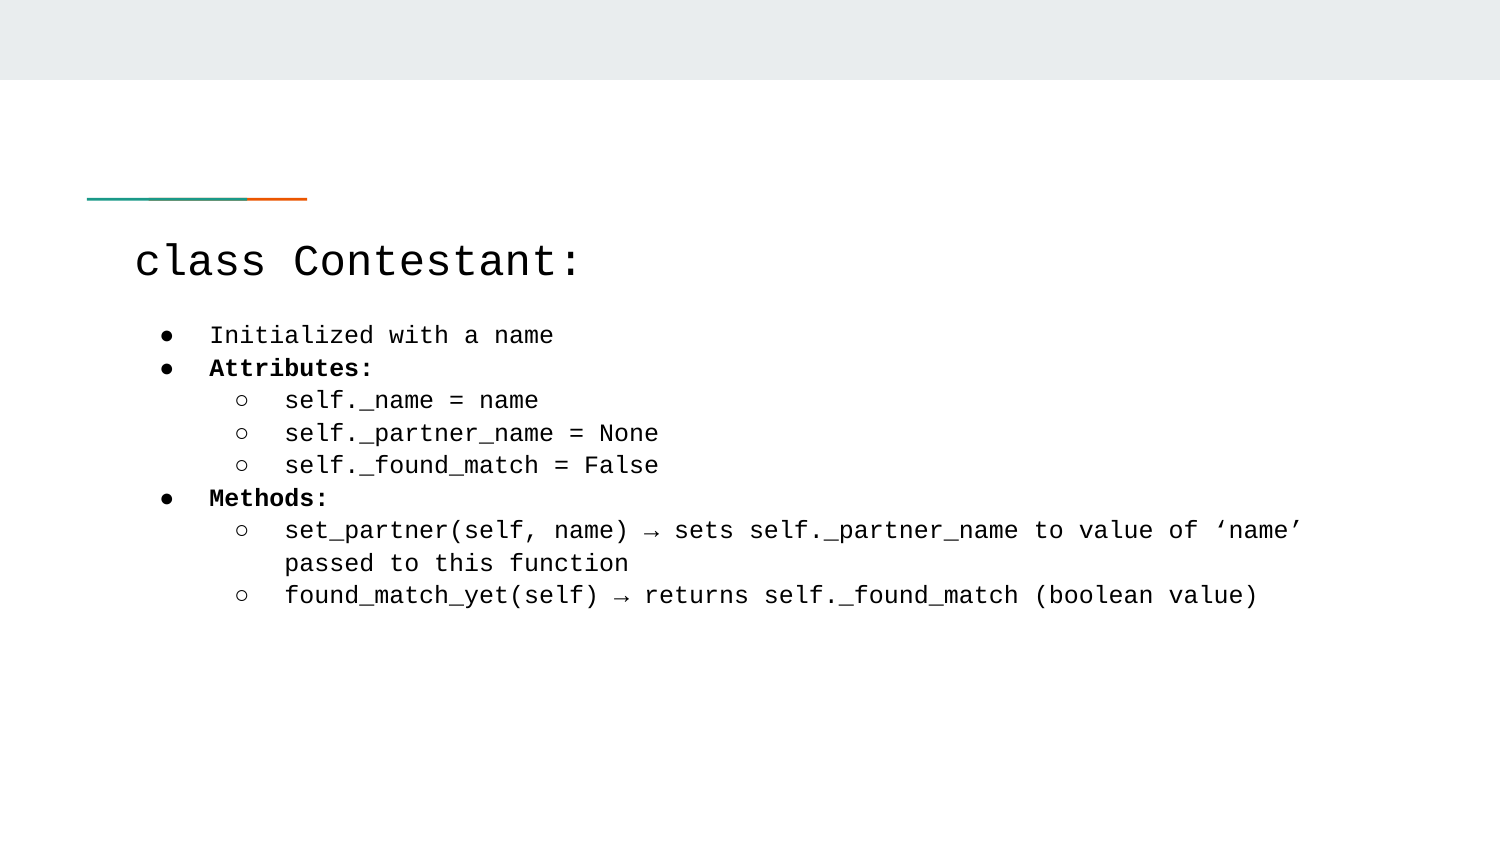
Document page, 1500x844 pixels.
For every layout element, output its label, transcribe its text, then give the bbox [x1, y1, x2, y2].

list Initialized with a name Attributes: self._name = name self._partner_name = None self._found_match = False Methods: set_partner(self, name) → sets self._partner_name to value of ‘name’ passed to this function found_match_yet(self) → returns self._found_match (boolean value) [119, 305, 1381, 676]
title class Contestant: [119, 216, 1381, 305]
